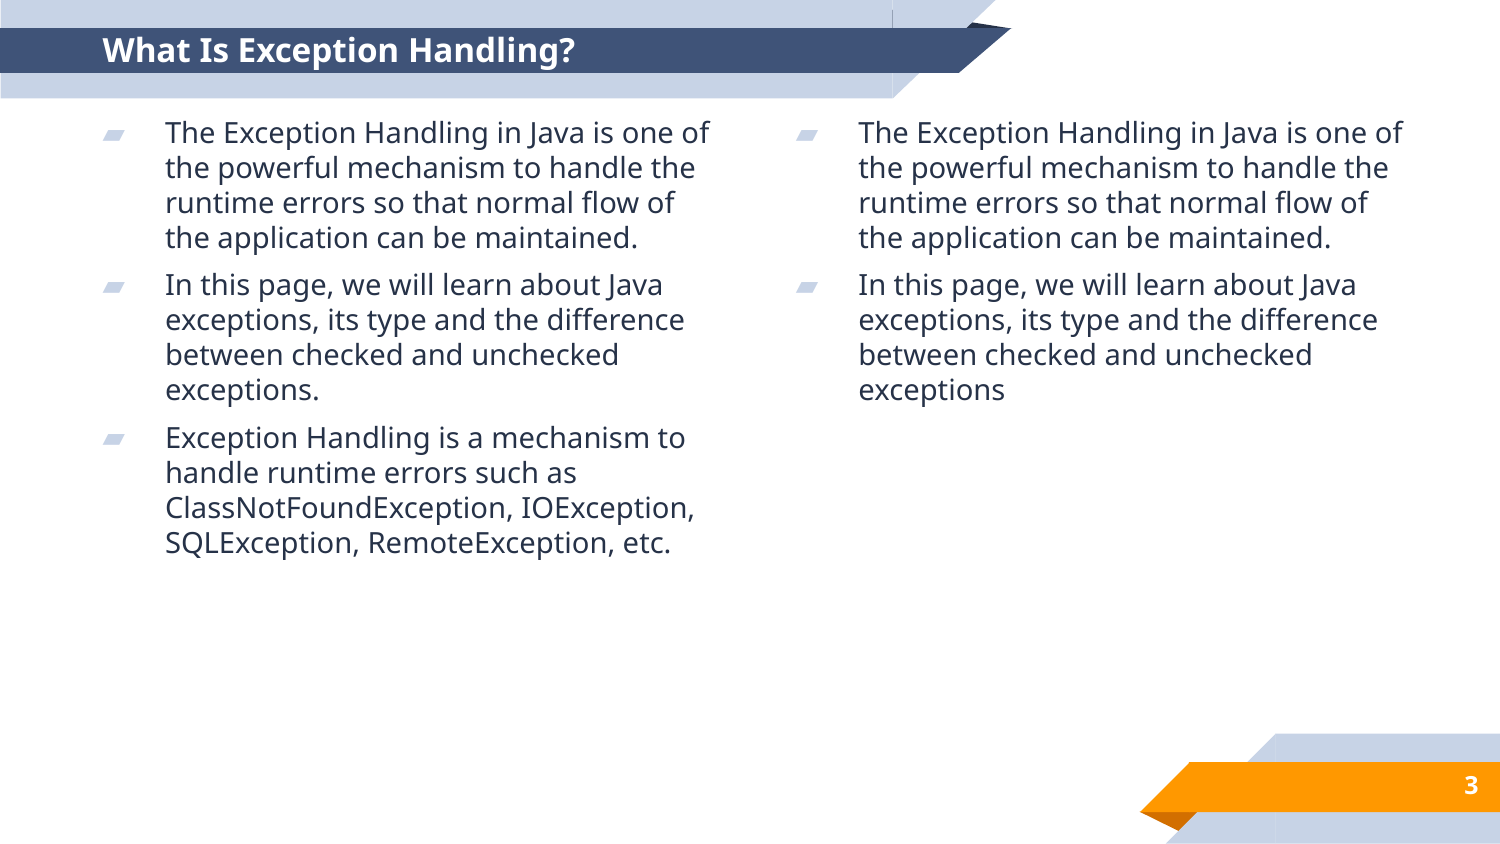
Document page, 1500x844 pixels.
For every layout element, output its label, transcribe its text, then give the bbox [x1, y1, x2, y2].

list The Exception Handling in Java is one of the powerful mechanism to handle the runtime errors so that normal flow of the application can be maintained. In this page, we will learn about Java exceptions, its type and the difference between checked and unchecked exceptions [768, 99, 1425, 763]
title What Is Exception Handling? [75, 27, 968, 72]
list The Exception Handling in Java is one of the powerful mechanism to handle the runtime errors so that normal flow of the application can be maintained. In this page, we will learn about Java exceptions, its type and the difference between checked and unchecked exceptions. Exception Handling is a mechanism to handle runtime errors such as ClassNotFoundException, IOException, SQLException, RemoteException, etc. [75, 99, 732, 763]
slide_number 3 [1249, 760, 1494, 813]
